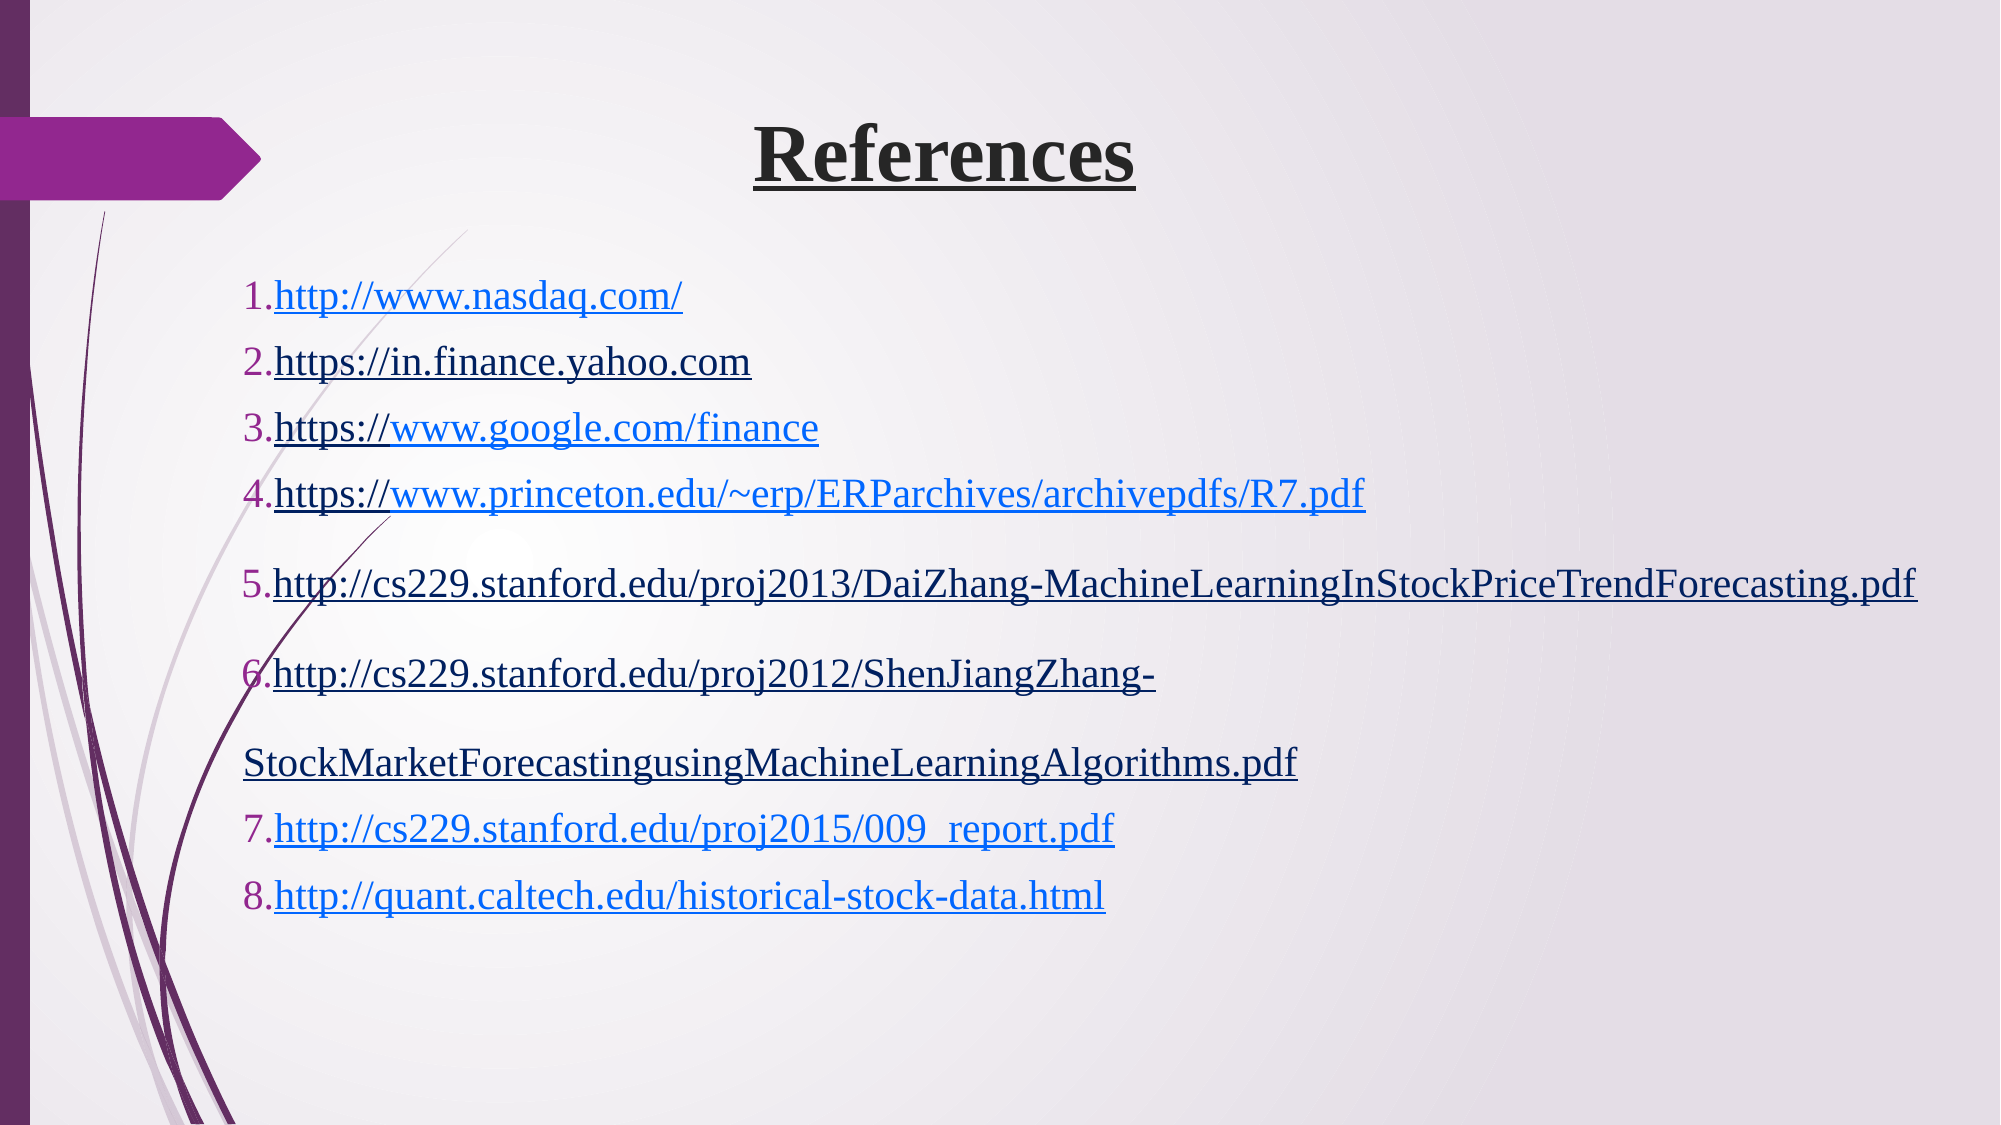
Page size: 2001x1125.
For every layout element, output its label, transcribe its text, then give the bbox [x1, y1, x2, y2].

title References [425, 91, 1888, 219]
list http://www.nasdaq.com/ https://in.finance.yahoo.com https://www.google.com/finance https://www.princeton.edu/~erp/ERParchives/archivepdfs/R7.pdf http://cs229.stanford.edu/proj2013/DaiZhang-MachineLearningInStockPriceTrendForecasting.pdf http://cs229.stanford.edu/proj2012/ShenJiangZhang-StockMarketForecastingusingMachineLearningAlgorithms.pdf http://cs229.stanford.edu/proj2015/009_report.pdf http://quant.caltech.edu/historical-stock-data.html [226, 260, 1987, 1110]
